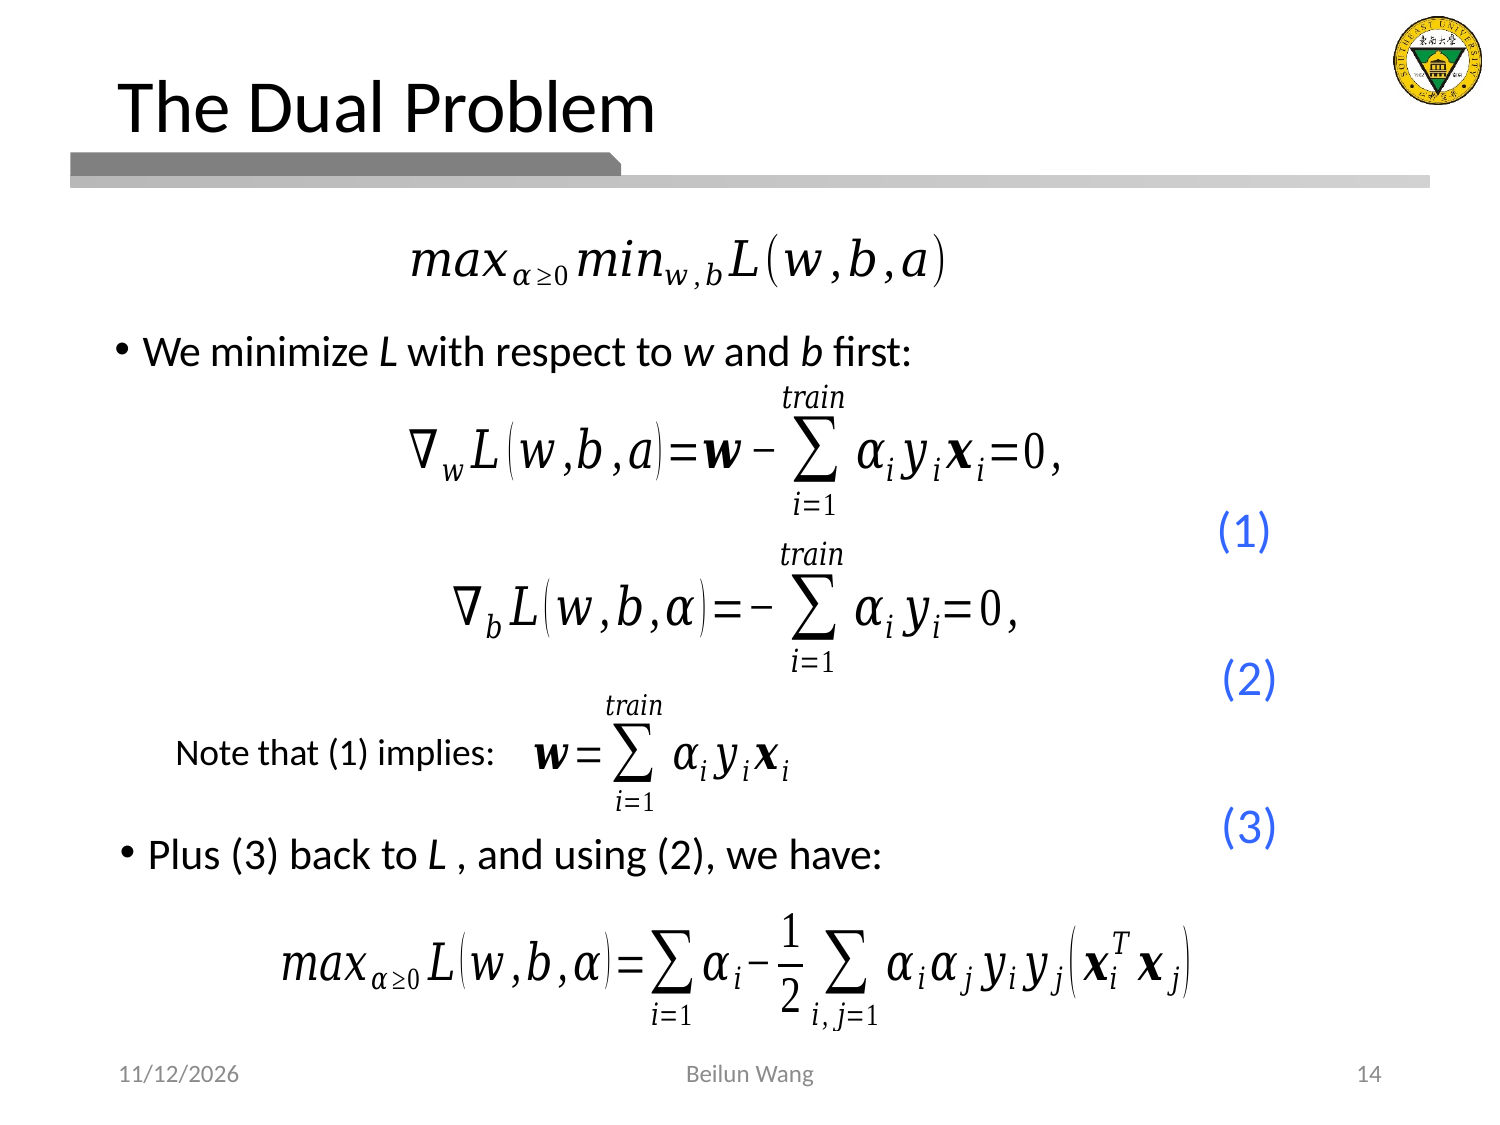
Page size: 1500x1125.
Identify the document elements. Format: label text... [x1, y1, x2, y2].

text_box Plus (3) back to L , and using (2), we have: [117, 821, 973, 879]
picture [1393, 16, 1482, 105]
title The Dual Problem [103, 59, 1361, 156]
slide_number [103, 1042, 441, 1103]
text_box Note that (1) implies: [173, 726, 502, 774]
footer Beilun Wang [496, 1042, 1004, 1103]
text_box We minimize L with respect to w and b first: [108, 270, 959, 376]
text_box (1) (2) (3) [1190, 407, 1345, 854]
slide_number 14 [1059, 1042, 1397, 1103]
